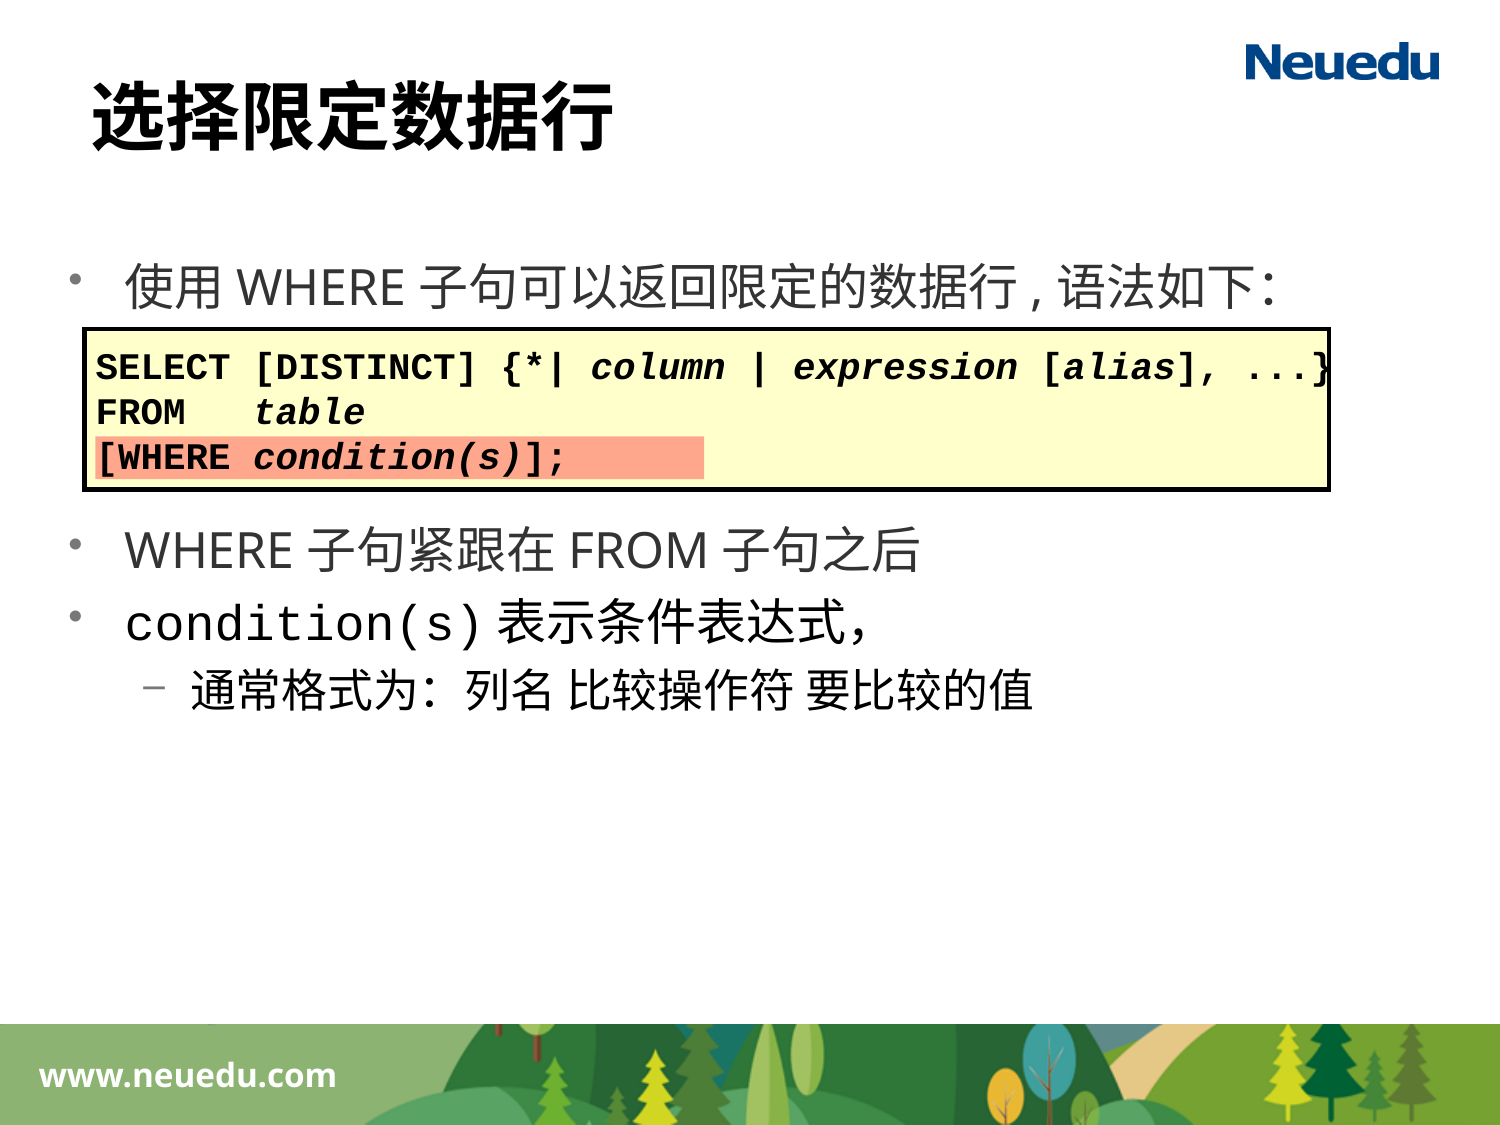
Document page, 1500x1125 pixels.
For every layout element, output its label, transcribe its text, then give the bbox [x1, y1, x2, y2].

text_box SELECT [DISTINCT] {*| column | expression [alias], ...} FROM table [WHERE condition(s)]; [80, 327, 1317, 492]
picture [1246, 42, 1439, 80]
list 使用WHERE子句可以返回限定的数据行,语法如下： WHERE子句紧跟在FROM子句之后 condition(s)表示条件表达式， 通常格式为：列名 比较操作符 要比较的值 [53, 235, 1388, 889]
title 选择限定数据行 [75, 56, 1270, 173]
picture [0, 1024, 1500, 1125]
